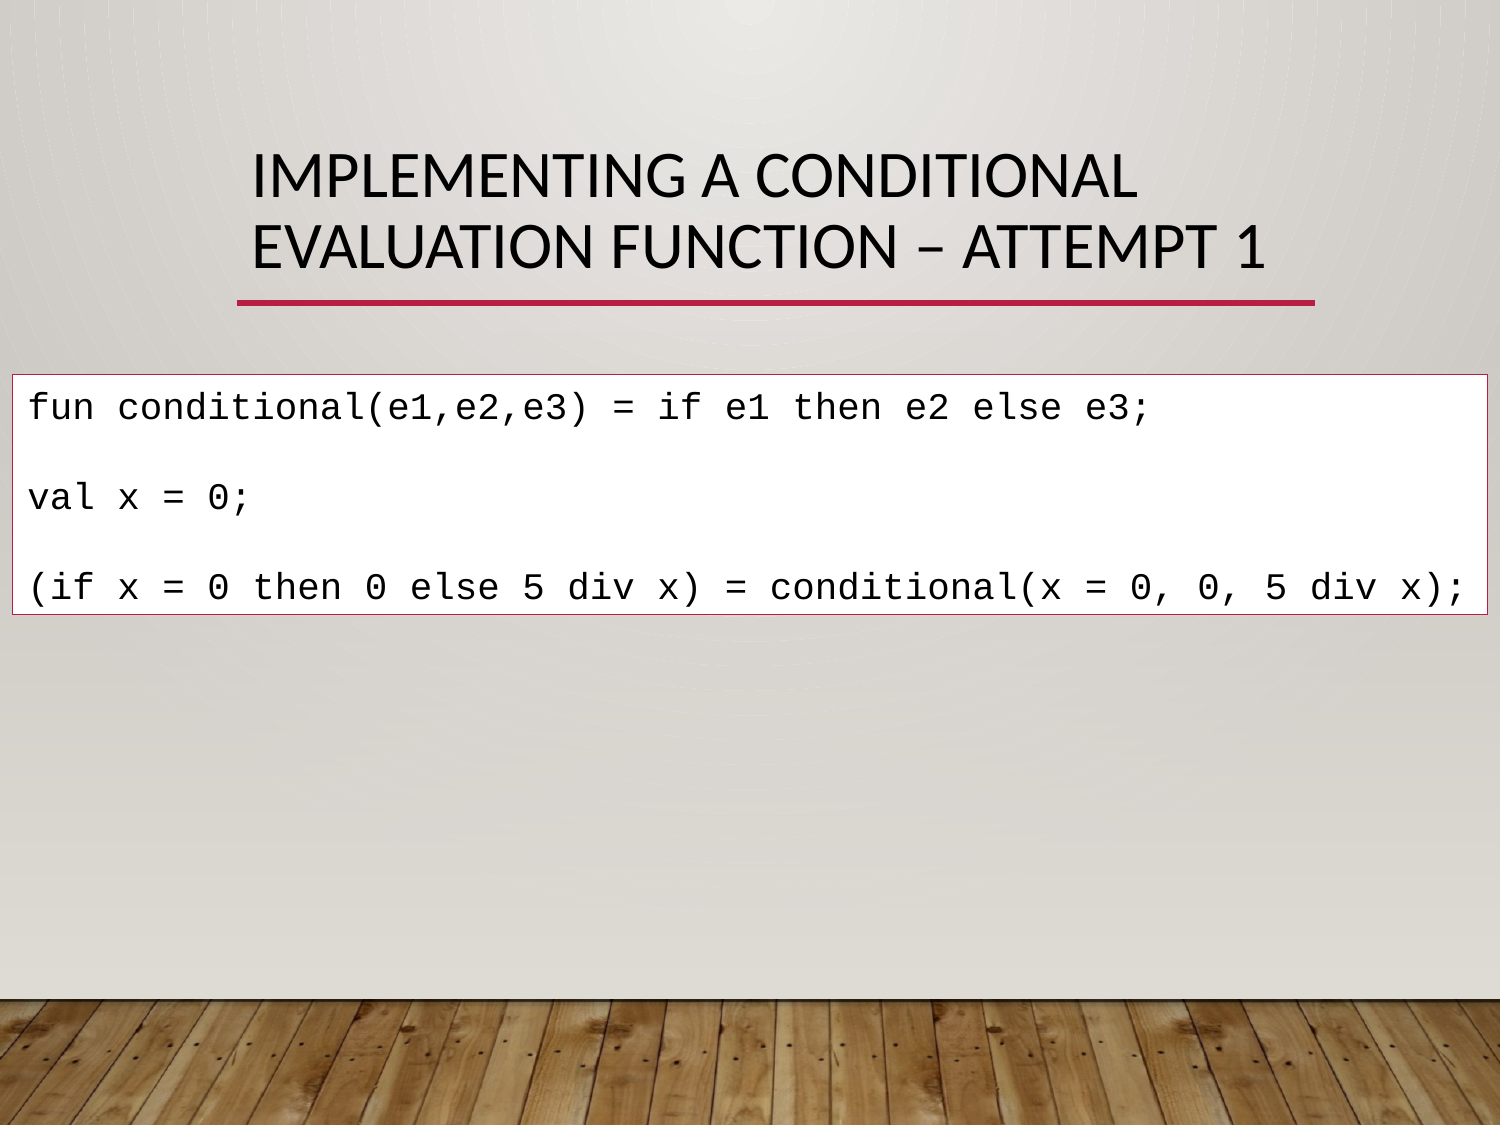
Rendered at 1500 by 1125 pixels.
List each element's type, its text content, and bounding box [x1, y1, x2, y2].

title Implementing a conditional evaluation function – Attempt 1 [236, 131, 1315, 305]
picture [0, 999, 1500, 1125]
text_box fun conditional(e1,e2,e3) = if e1 then e2 else e3; val x = 0; (if x = 0 then 0 else 5 div x) = conditional(x = 0, 0, 5 div x); [12, 374, 1488, 615]
